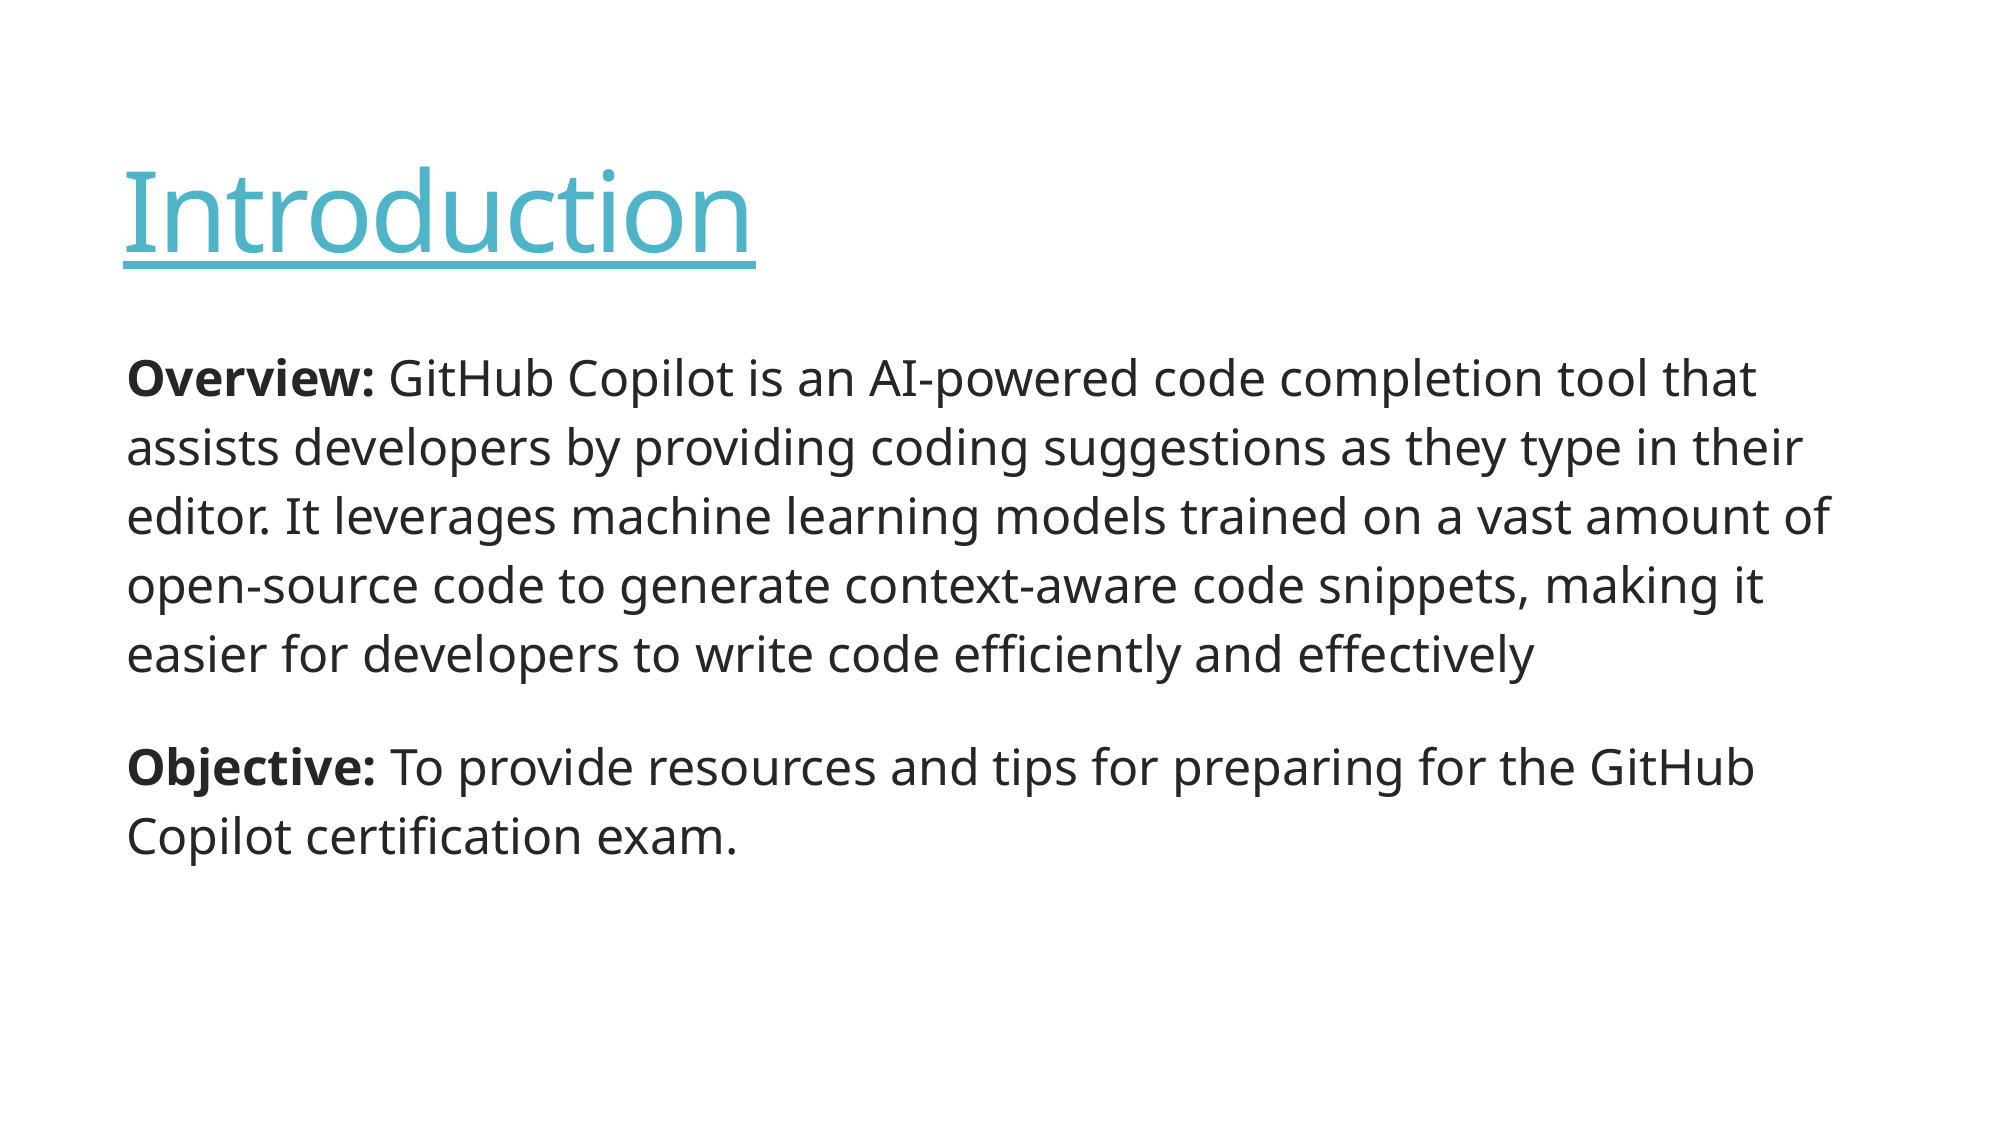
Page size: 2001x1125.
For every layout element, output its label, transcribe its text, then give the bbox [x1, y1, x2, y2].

list Overview: GitHub Copilot is an AI-powered code completion tool that assists developers by providing coding suggestions as they type in their editor. It leverages machine learning models trained on a vast amount of open-source code to generate context-aware code snippets, making it easier for developers to write code efficiently and effectively Objective: To provide resources and tips for preparing for the GitHub Copilot certification exam. [111, 329, 1876, 948]
title Introduction [107, 81, 1875, 354]
